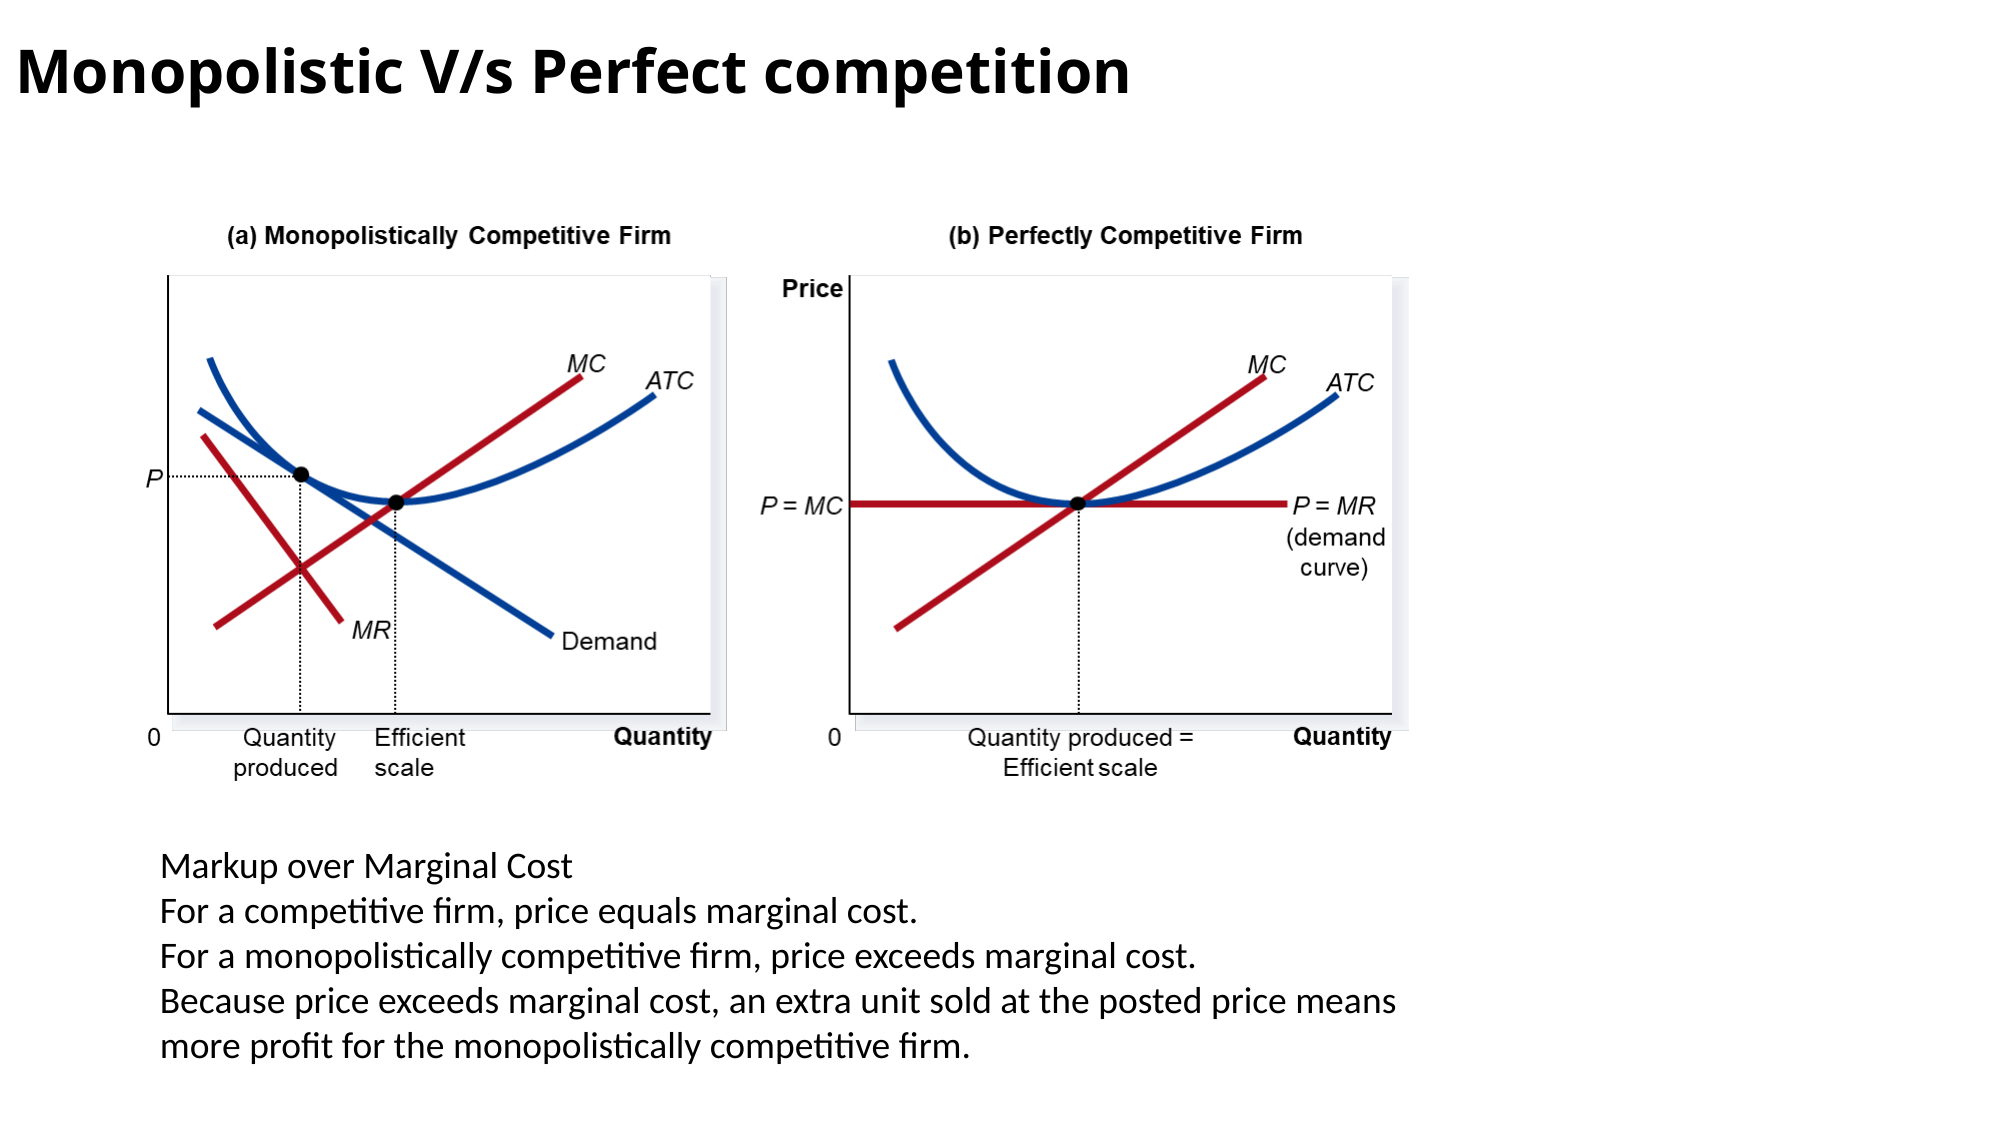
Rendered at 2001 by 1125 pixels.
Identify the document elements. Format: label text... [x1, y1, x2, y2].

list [129, 211, 1409, 797]
title Monopolistic V/s Perfect competition [0, 33, 1450, 212]
text_box Markup over Marginal Cost For a competitive firm, price equals marginal cost. For a monopolistically competitive firm, price exceeds marginal cost. Because price exceeds marginal cost, an extra unit sold at the posted price means more profit for the monopolistically competitive firm. [145, 833, 1481, 1074]
